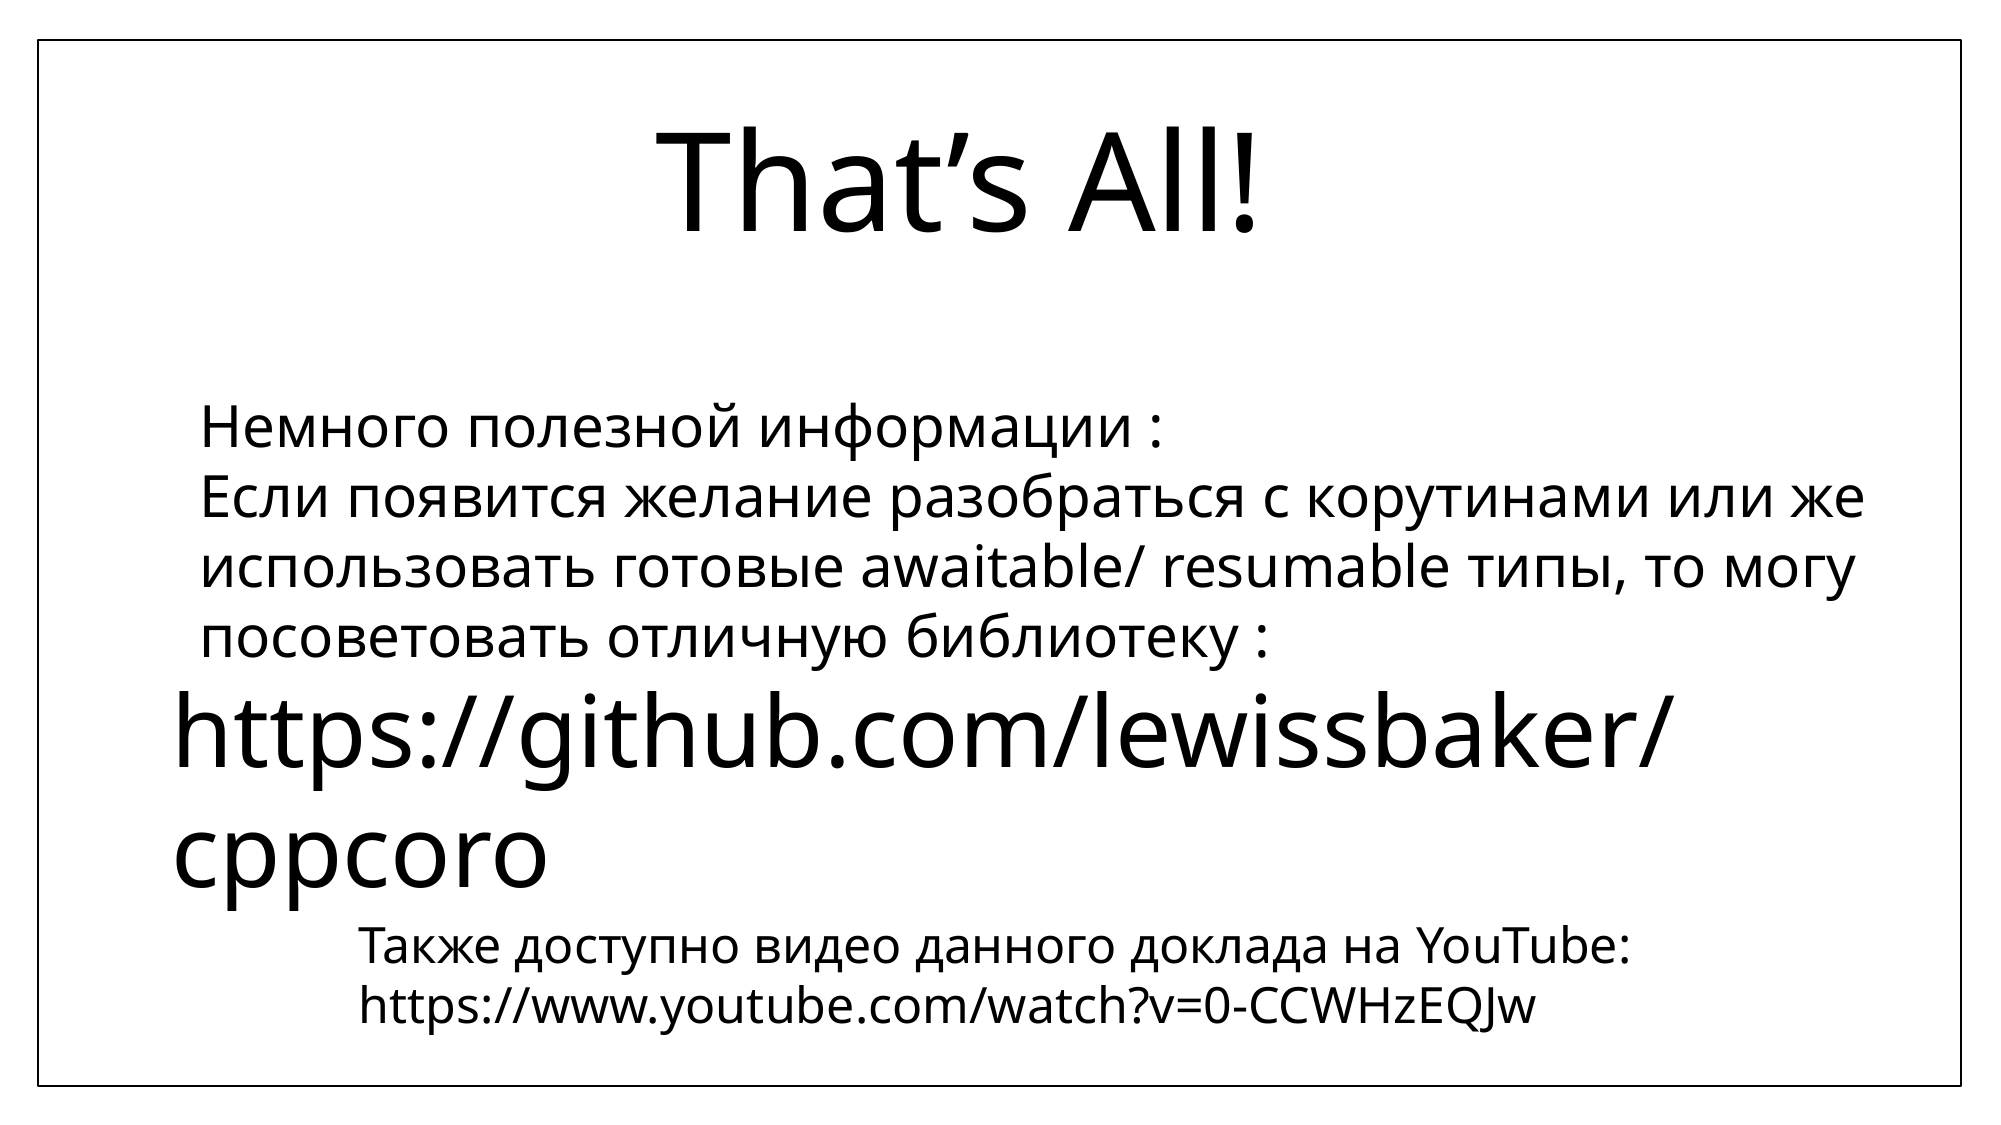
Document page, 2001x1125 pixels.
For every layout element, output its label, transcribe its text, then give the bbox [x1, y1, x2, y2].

text_box https://github.com/lewissbaker/cppcoro [157, 660, 1911, 916]
text_box Также доступно видео данного доклада на YouTube: https://www.youtube.com/watch?v=0-CCWHzEQJw [344, 906, 1647, 1042]
title That’s All! [72, 75, 1693, 298]
text_box Немного полезной информации : Если появится желание разобраться с корутинами или же использовать готовые awaitable/ resumable типы, то могу посоветовать отличную библиотеку : [184, 382, 1930, 677]
